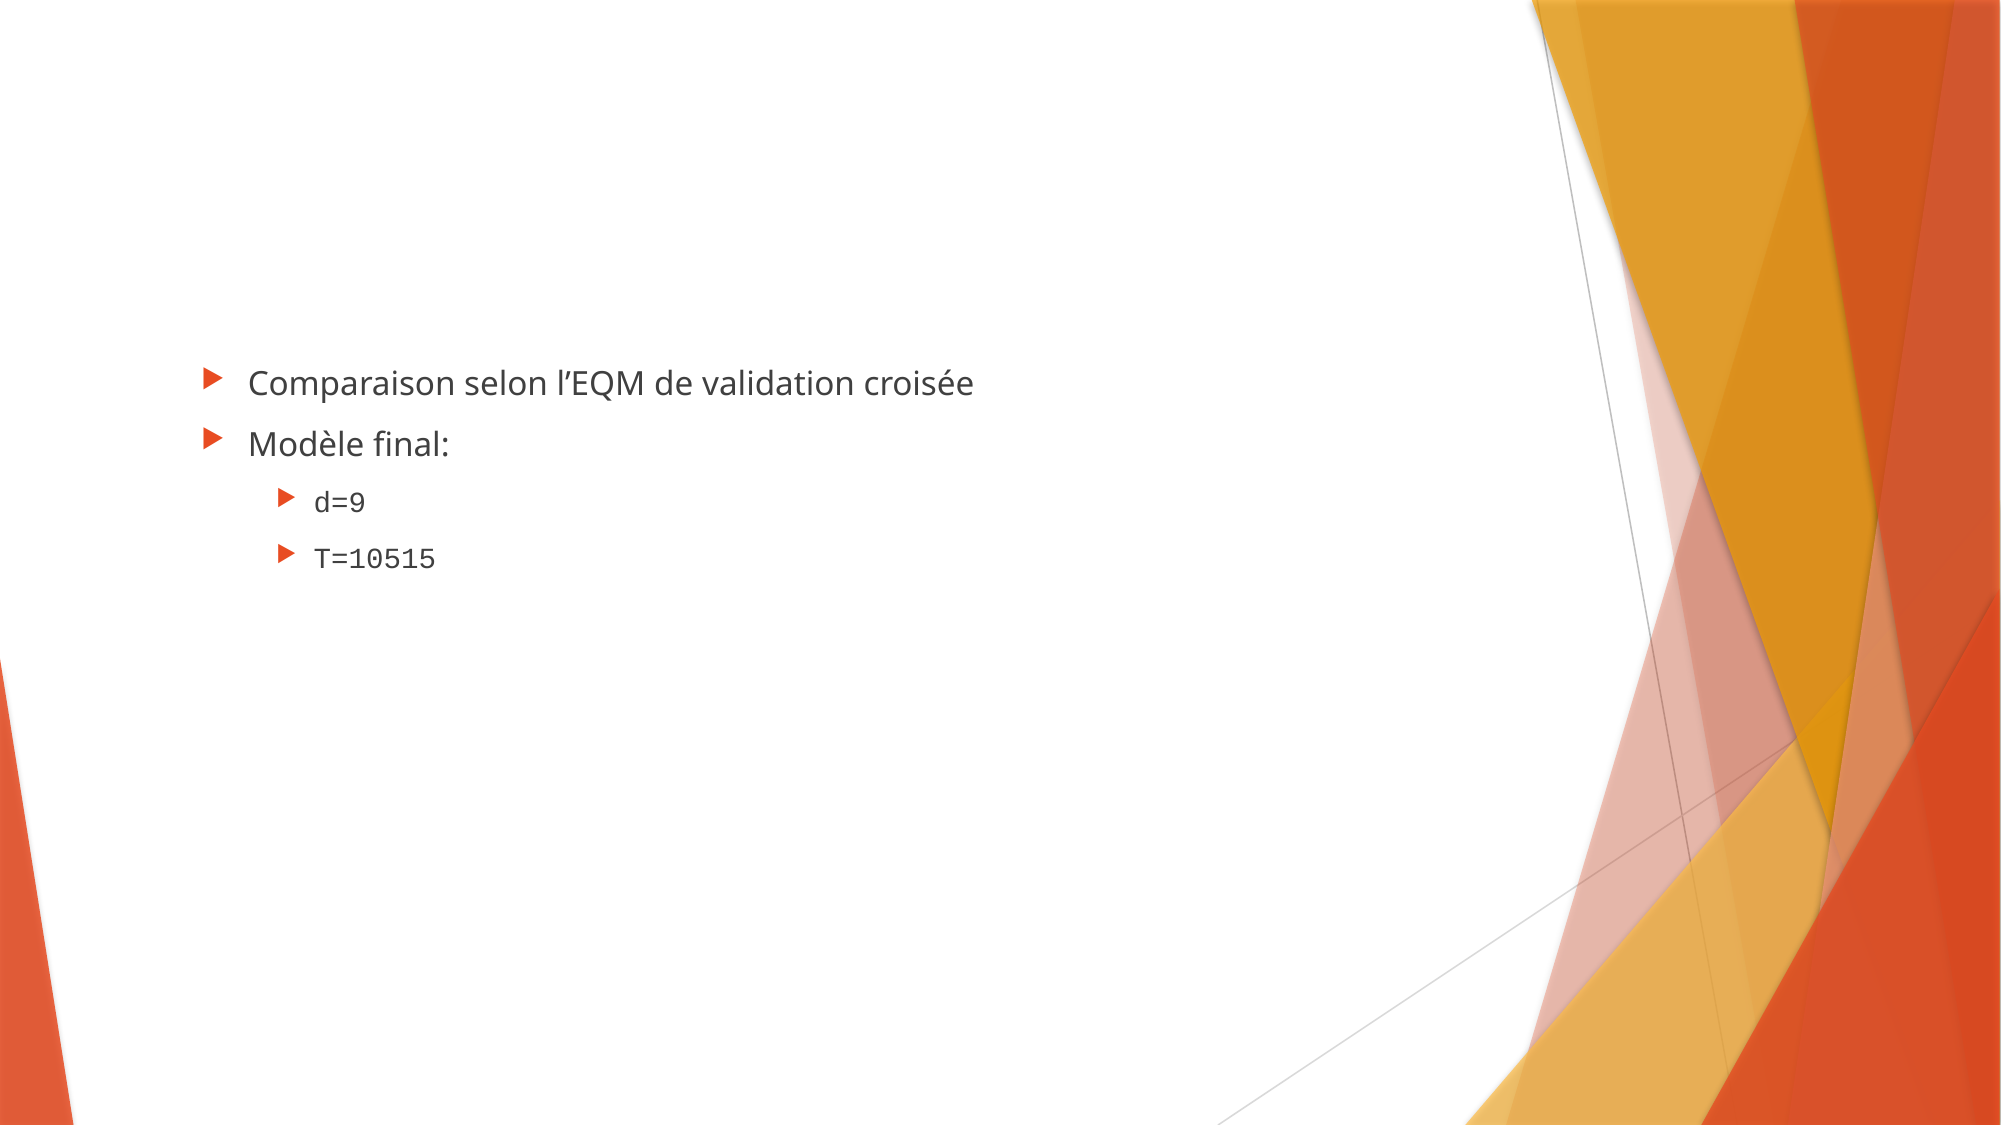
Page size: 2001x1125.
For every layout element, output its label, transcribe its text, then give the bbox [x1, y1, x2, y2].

list Comparaison selon l’EQM de validation croisée Modèle final: d=9 T=10515 [111, 354, 1522, 992]
